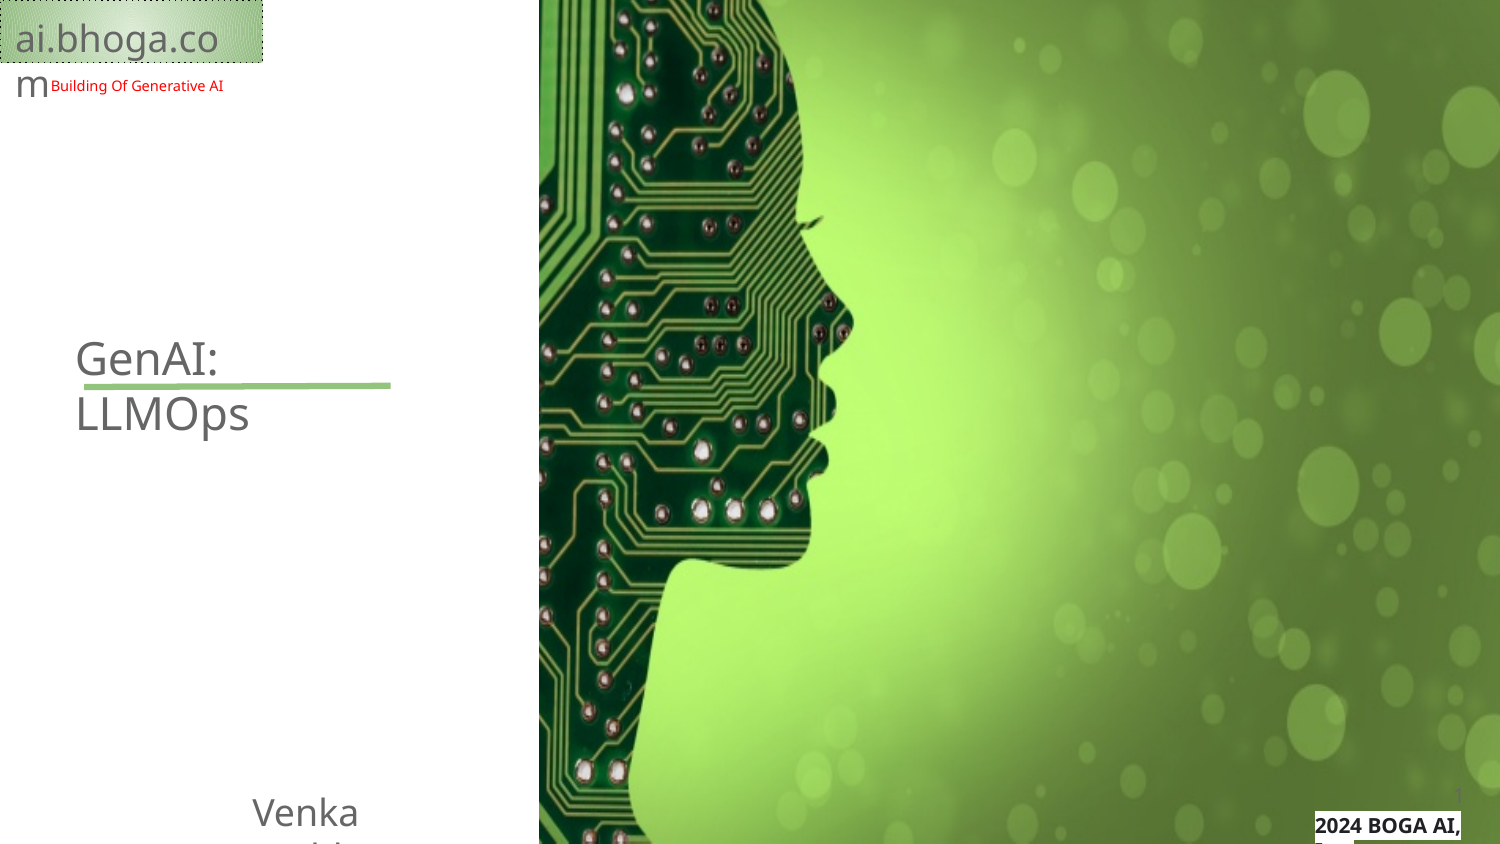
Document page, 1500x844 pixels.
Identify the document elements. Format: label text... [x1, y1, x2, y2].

text_box Venka Reddy.B [237, 774, 519, 830]
picture [538, 0, 1500, 844]
text_box GenAI: LLMOps [59, 314, 417, 391]
text_box ai.bhoga.com [0, 0, 263, 63]
text_box Building Of Generative AI [35, 62, 277, 98]
